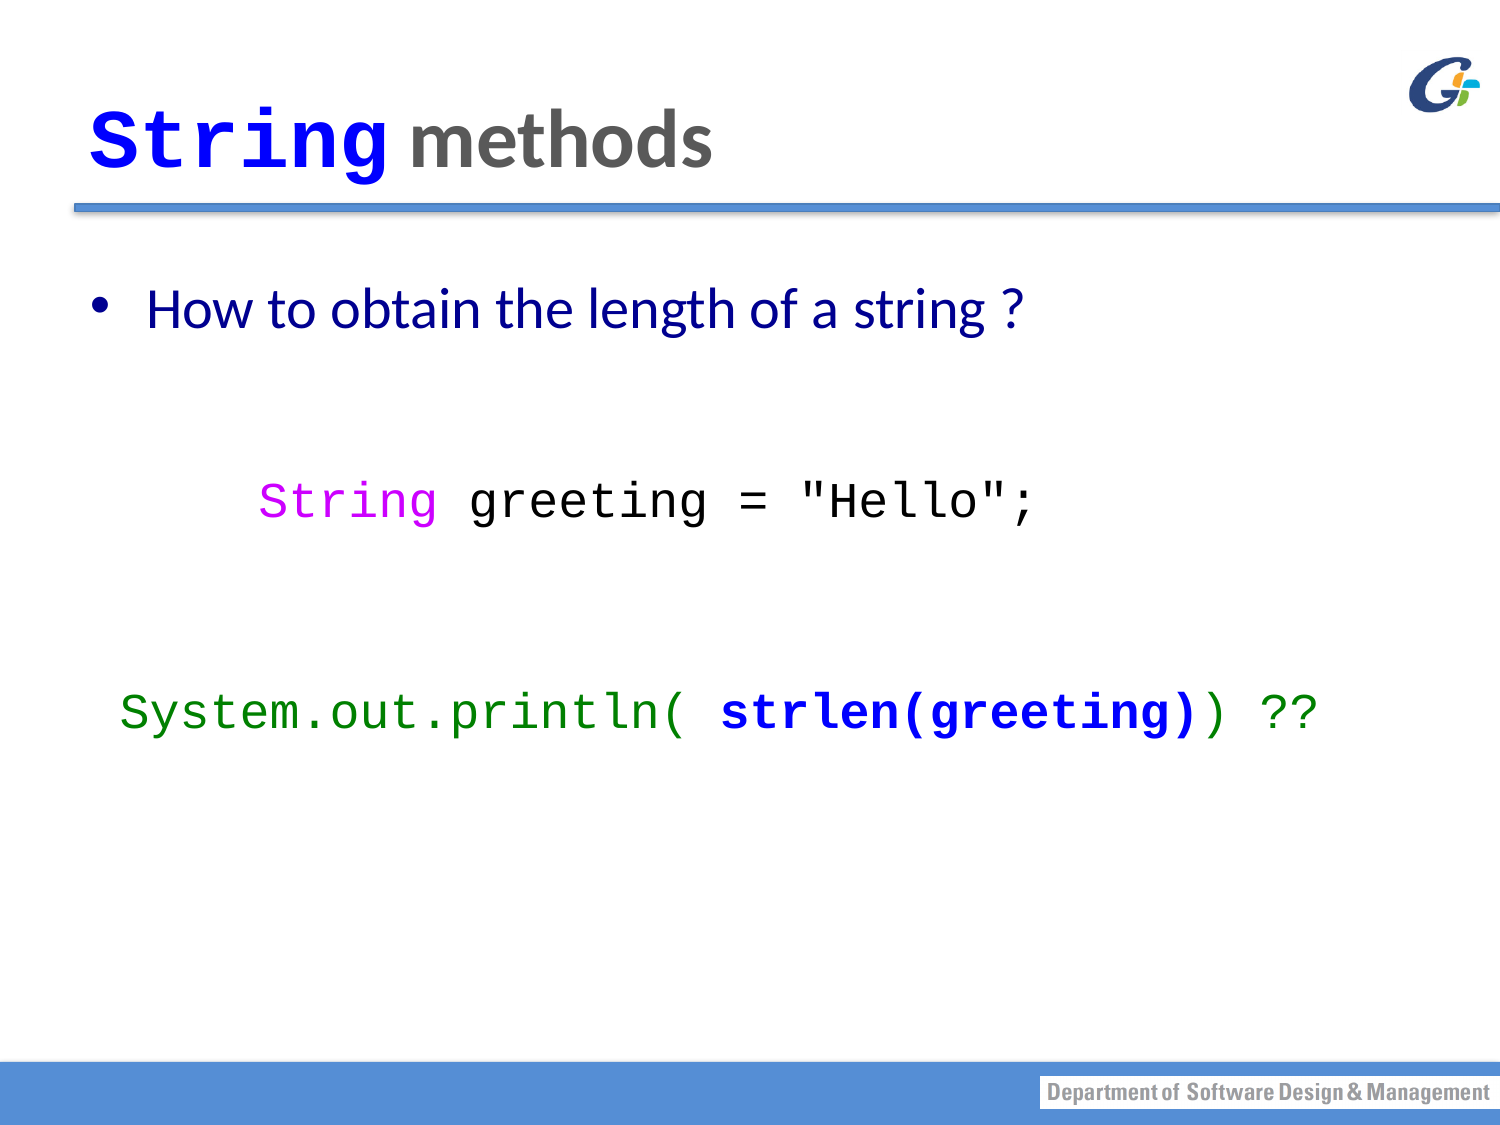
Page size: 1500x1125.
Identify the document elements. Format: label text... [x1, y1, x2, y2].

text_box System.out.println( strlen(greeting)) ?? [104, 671, 1401, 747]
picture [1401, 50, 1482, 115]
title String methods [75, 76, 1425, 225]
list How to obtain the length of a string ? [75, 262, 1425, 1064]
text_box String greeting = "Hello"; [243, 460, 1207, 595]
picture [1040, 1076, 1500, 1109]
